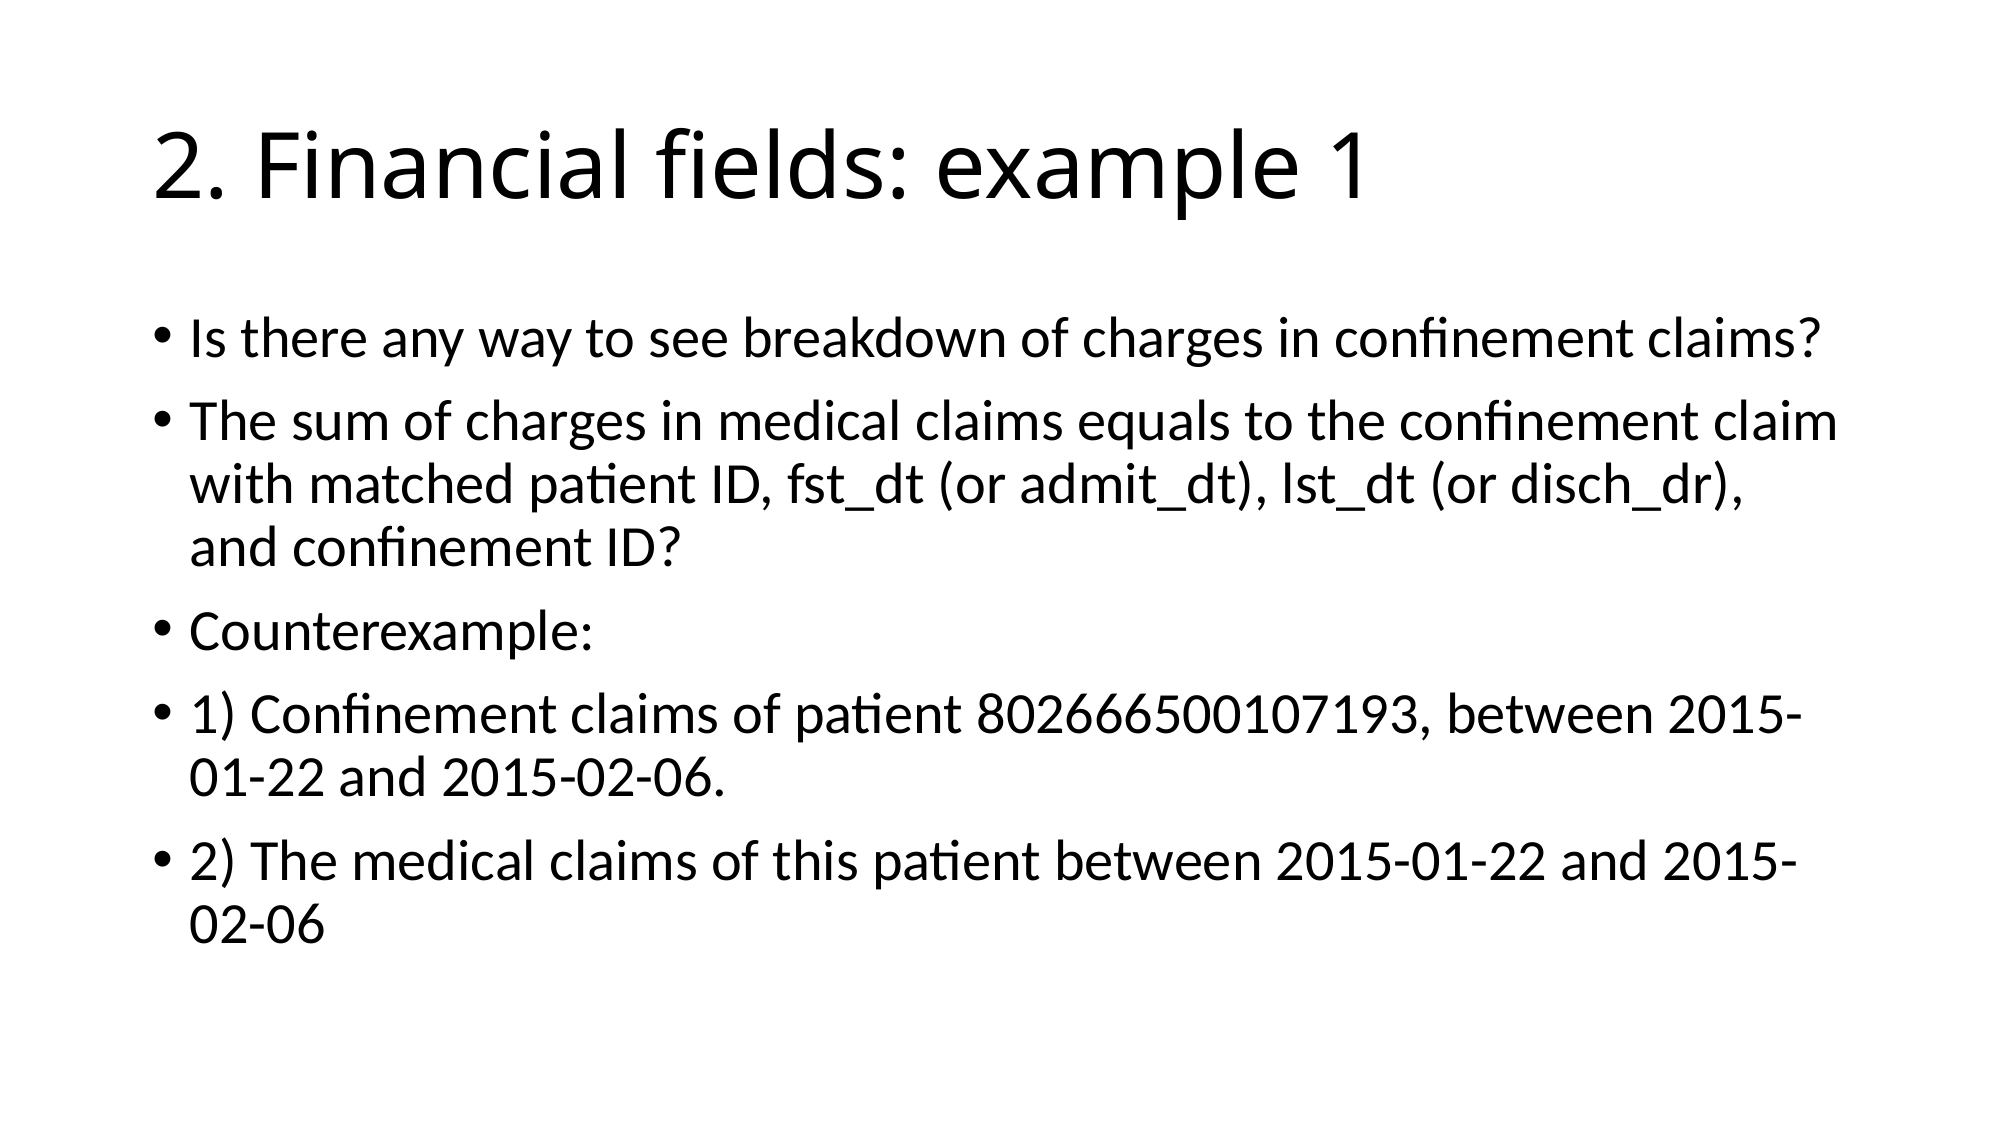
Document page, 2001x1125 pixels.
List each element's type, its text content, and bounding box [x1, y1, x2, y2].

title 2. Financial fields: example 1 [137, 59, 1863, 278]
list Is there any way to see breakdown of charges in confinement claims? The sum of charges in medical claims equals to the confinement claim with matched patient ID, fst_dt (or admit_dt), lst_dt (or disch_dr), and confinement ID? Counterexample: 1) Confinement claims of patient 802666500107193, between 2015-01-22 and 2015-02-06. 2) The medical claims of this patient between 2015-01-22 and 2015-02-06 [137, 299, 1863, 1014]
